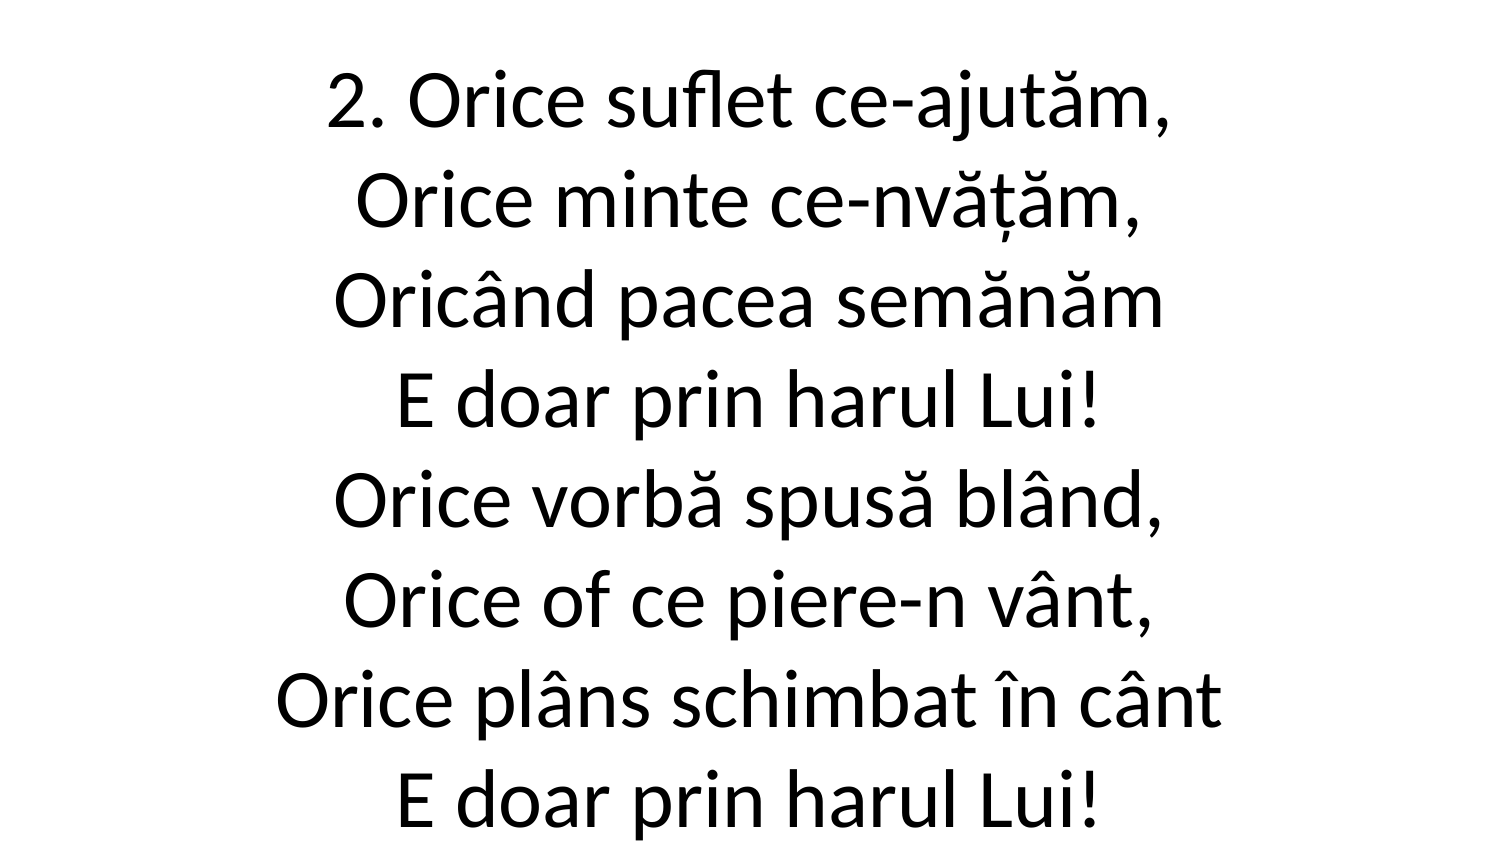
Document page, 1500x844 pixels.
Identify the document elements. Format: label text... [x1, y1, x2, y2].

text_box 2. Orice suflet ce-ajutăm, Orice minte ce-nvățăm, Oricând pacea semănăm E doar prin harul Lui! Orice vorbă spusă blând, Orice of ce piere-n vânt, Orice plâns schimbat în cânt E doar prin harul Lui! [260, 0, 1240, 844]
